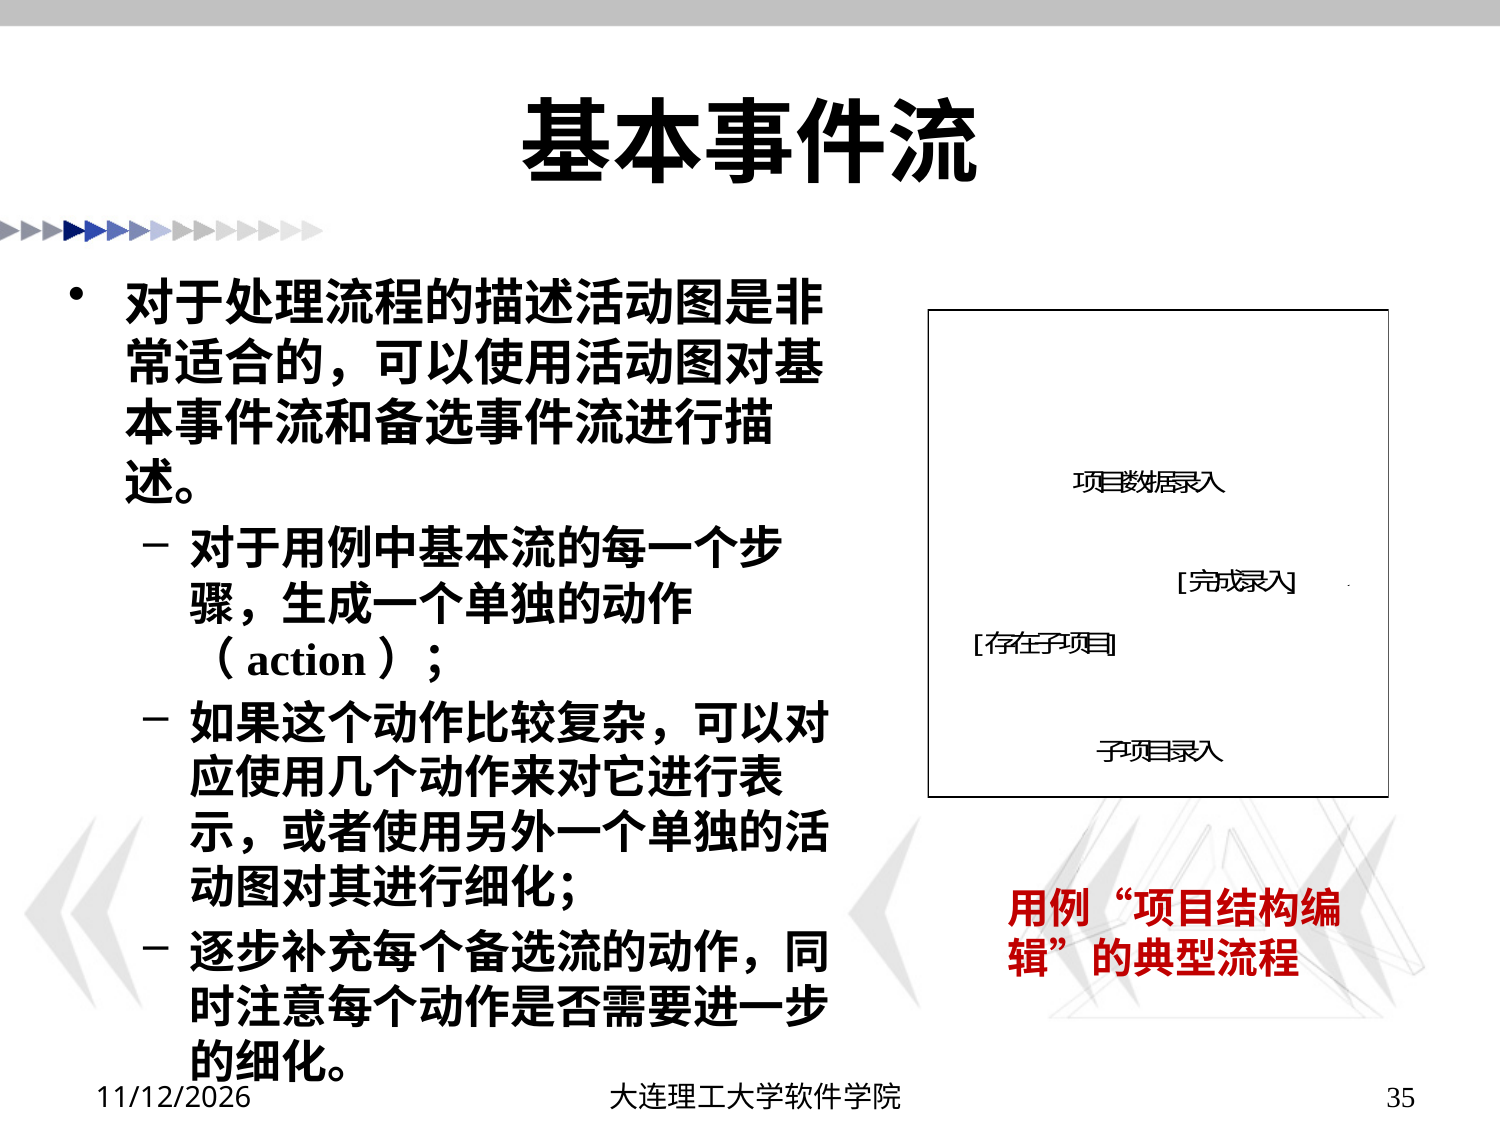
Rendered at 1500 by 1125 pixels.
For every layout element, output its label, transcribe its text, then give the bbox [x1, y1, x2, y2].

title 基本事件流 [74, 44, 1426, 233]
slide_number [80, 1070, 431, 1114]
list 对于处理流程的描述活动图是非常适合的，可以使用活动图对基本事件流和备选事件流进行描述。 对于用例中基本流的每一个步骤，生成一个单独的动作（action）； 如果这个动作比较复杂，可以对应使用几个动作来对它进行表示，或者使用另外一个单独的活动图对其进行细化； 逐步补充每个备选流的动作，同时注意每个动作是否需要进一步的细化。 [52, 262, 847, 764]
picture [0, 0, 1500, 1125]
footer 大连理工大学软件学院 [517, 1070, 994, 1114]
text_box 用例“项目结构编辑”的典型流程 [993, 874, 1363, 990]
slide_number 35 [1080, 1070, 1431, 1114]
